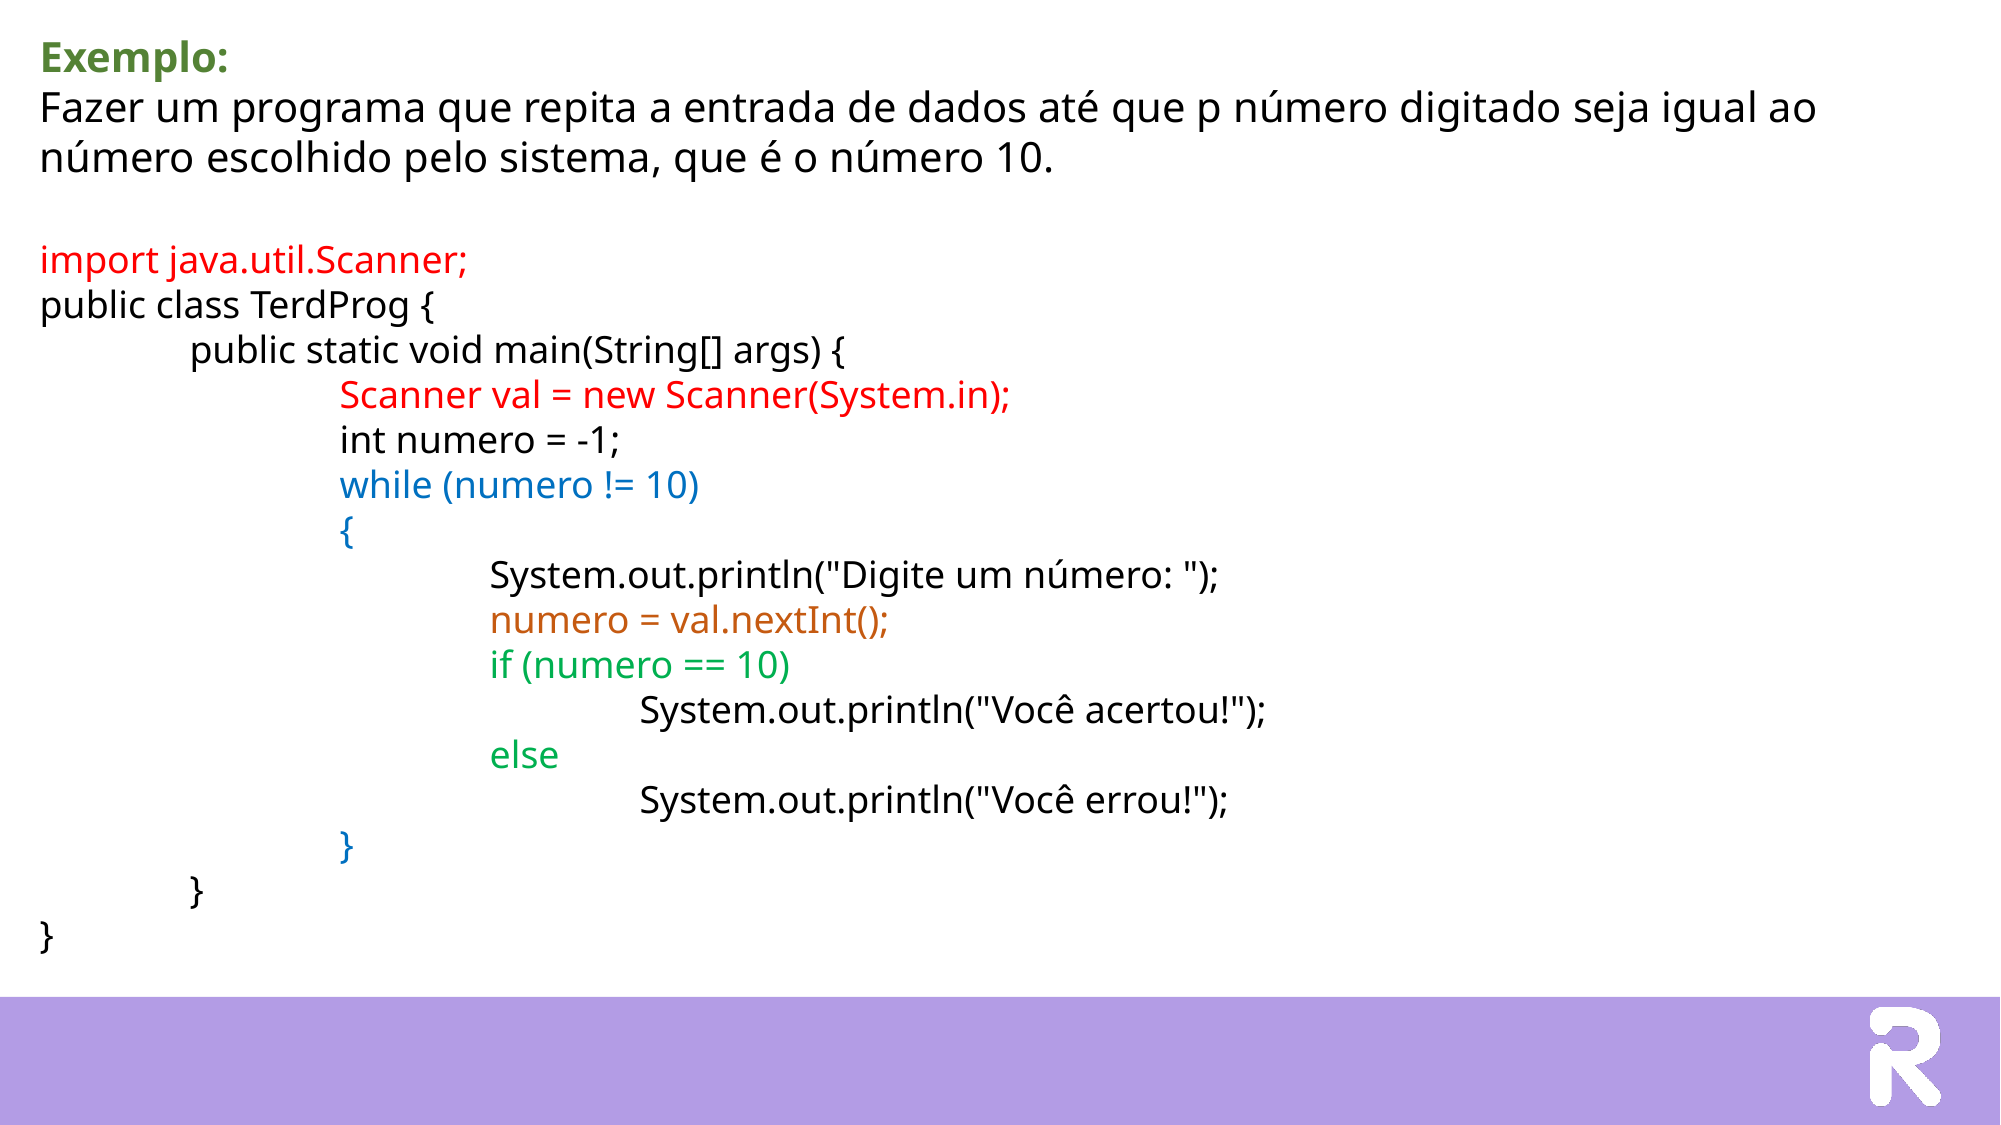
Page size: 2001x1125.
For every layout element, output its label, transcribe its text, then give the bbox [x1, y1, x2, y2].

picture [1870, 1007, 1941, 1115]
text_box Exemplo: Fazer um programa que repita a entrada de dados até que p número digitado seja igual ao número escolhido pelo sistema, que é o número 10. import java.util.Scanner; public class TerdProg { public static void main(String[] args) { Scanner val = new Scanner(System.in); int numero = -1; while (numero != 10) { System.out.println("Digite um número: "); numero = val.nextInt(); if (numero == 10) System.out.println("Você acertou!"); else System.out.println("Você errou!"); } } } [24, 23, 1965, 964]
